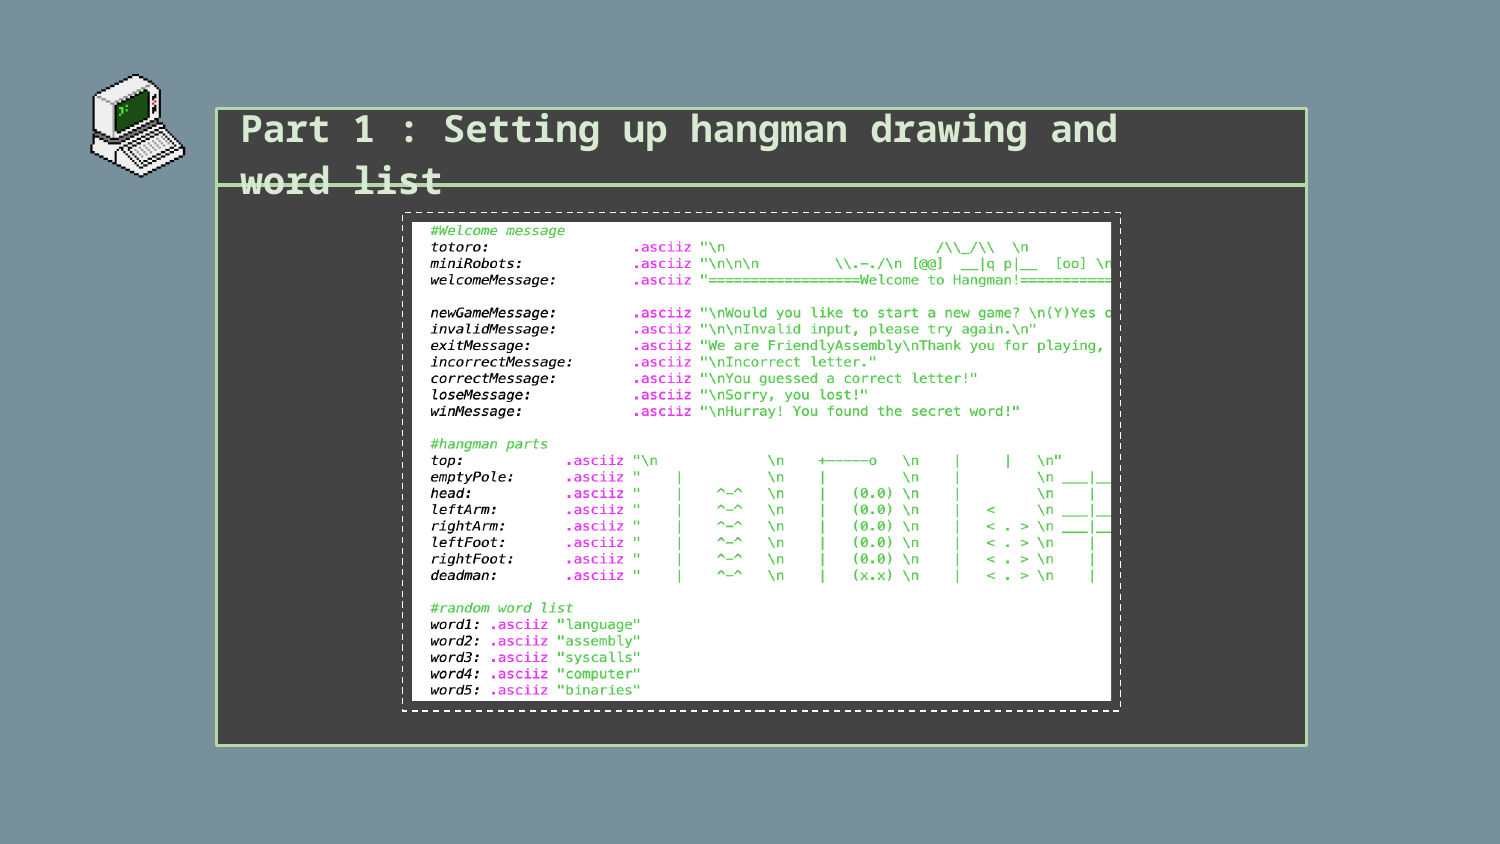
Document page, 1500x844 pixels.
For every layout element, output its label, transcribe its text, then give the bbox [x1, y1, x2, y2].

text_box Part 1 : Setting up hangman drawing and word list [225, 83, 1223, 184]
picture [77, 65, 197, 184]
text_box [216, 108, 1307, 185]
picture [411, 222, 1112, 701]
text_box [216, 185, 1307, 746]
text_box [268, 204, 1134, 305]
text_box [402, 212, 1121, 711]
